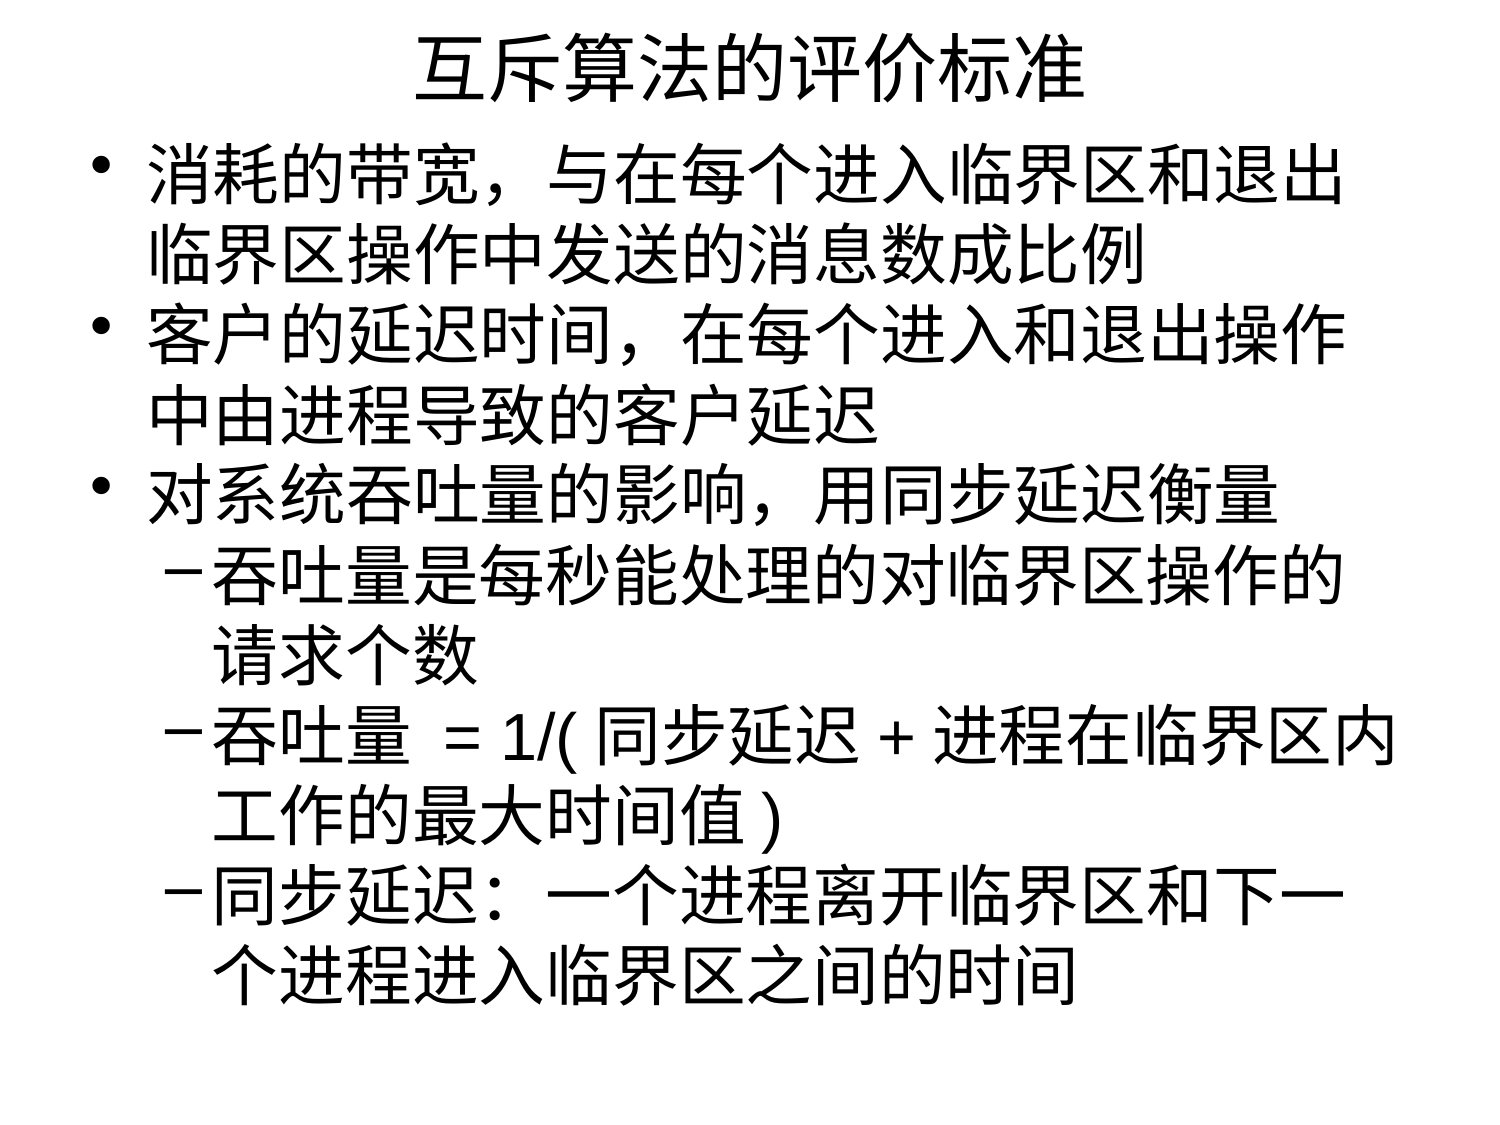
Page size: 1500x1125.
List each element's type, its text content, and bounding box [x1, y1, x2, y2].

title 互斥算法的评价标准 [75, 7, 1425, 125]
list 消耗的带宽，与在每个进入临界区和退出临界区操作中发送的消息数成比例 客户的延迟时间，在每个进入和退出操作中由进程导致的客户延迟 对系统吞吐量的影响，用同步延迟衡量 吞吐量是每秒能处理的对临界区操作的请求个数 吞吐量 = 1/(同步延迟+进程在临界区内工作的最大时间值) 同步延迟：一个进程离开临界区和下一个进程进入临界区之间的时间 [75, 125, 1425, 1125]
